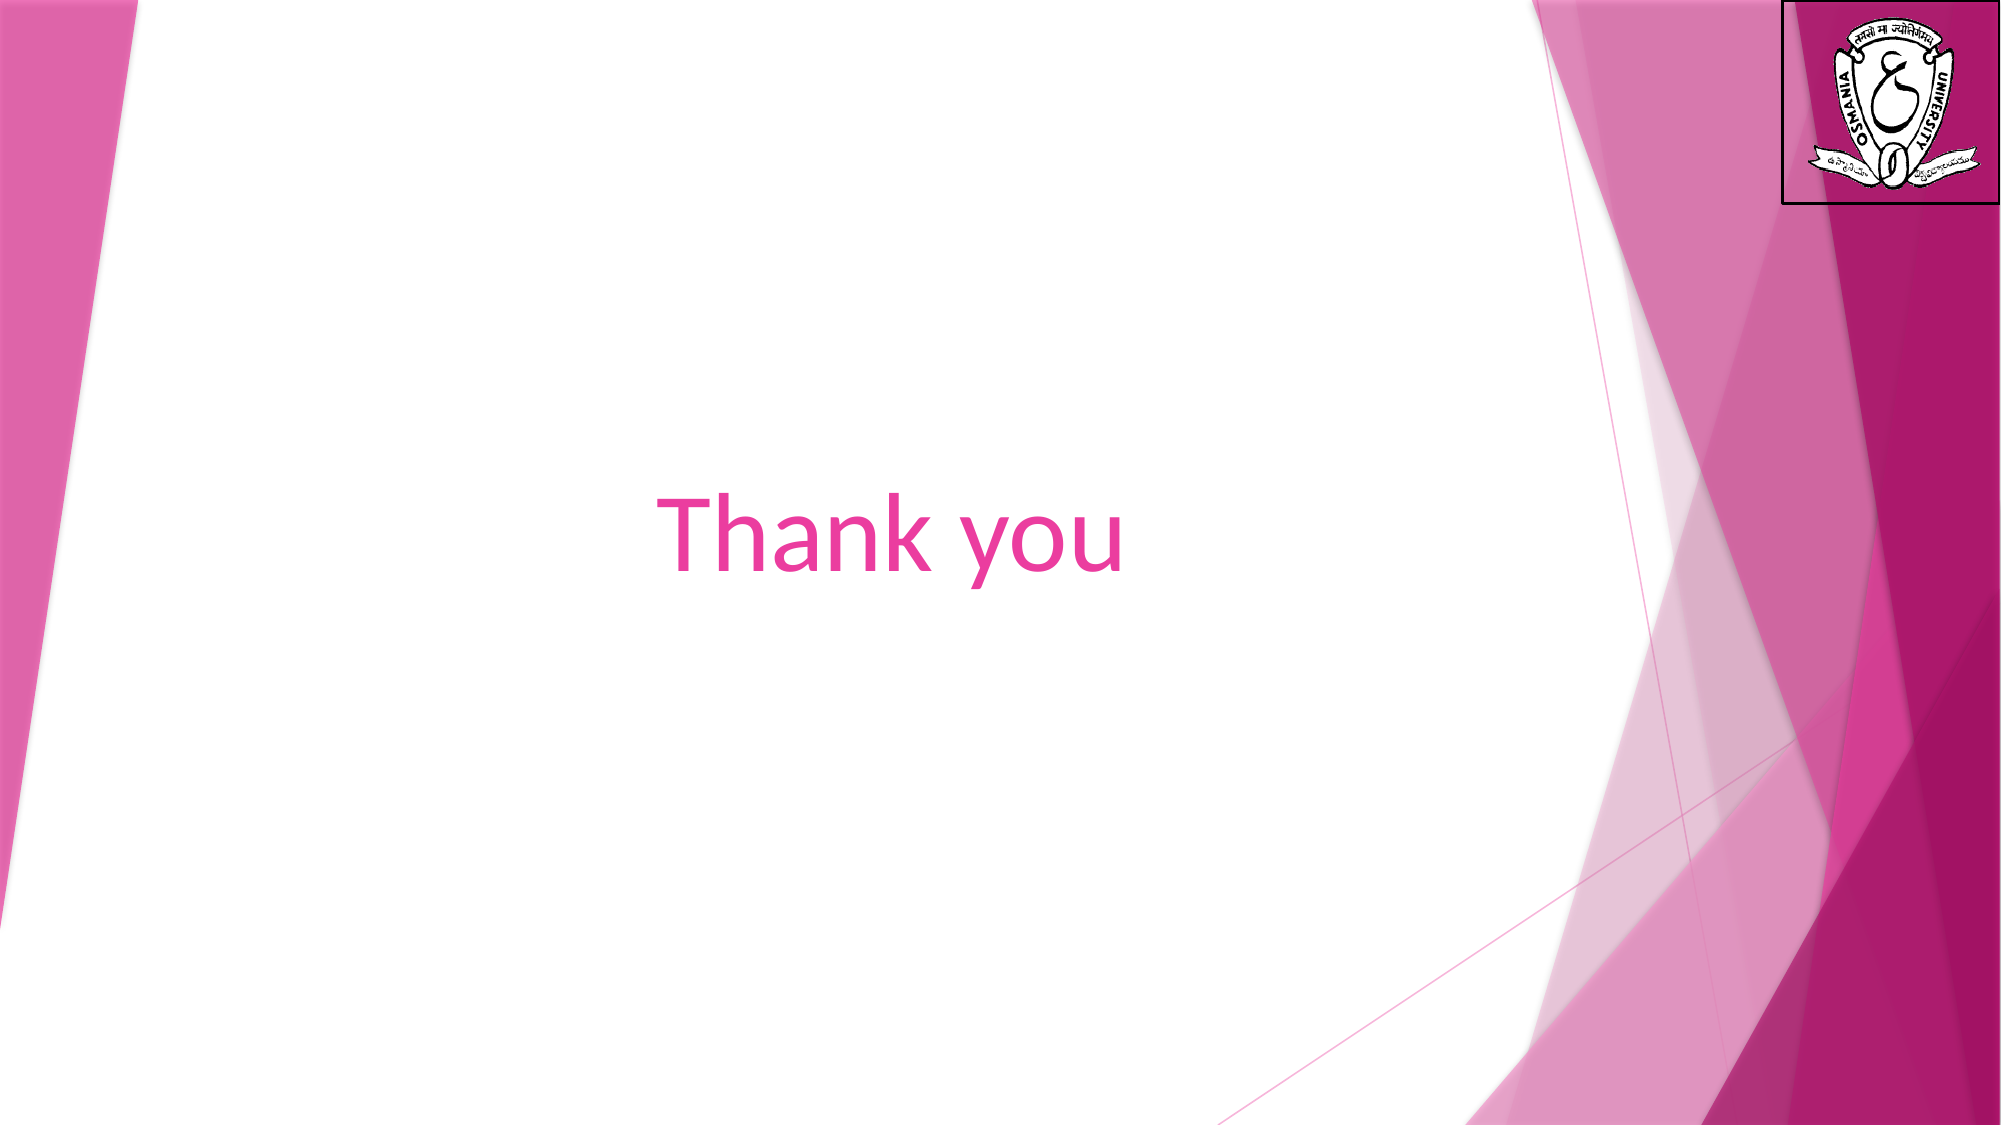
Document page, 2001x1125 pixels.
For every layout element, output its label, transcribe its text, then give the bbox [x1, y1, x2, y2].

title Thank you [345, 489, 1439, 602]
text_box [1781, 0, 2000, 205]
